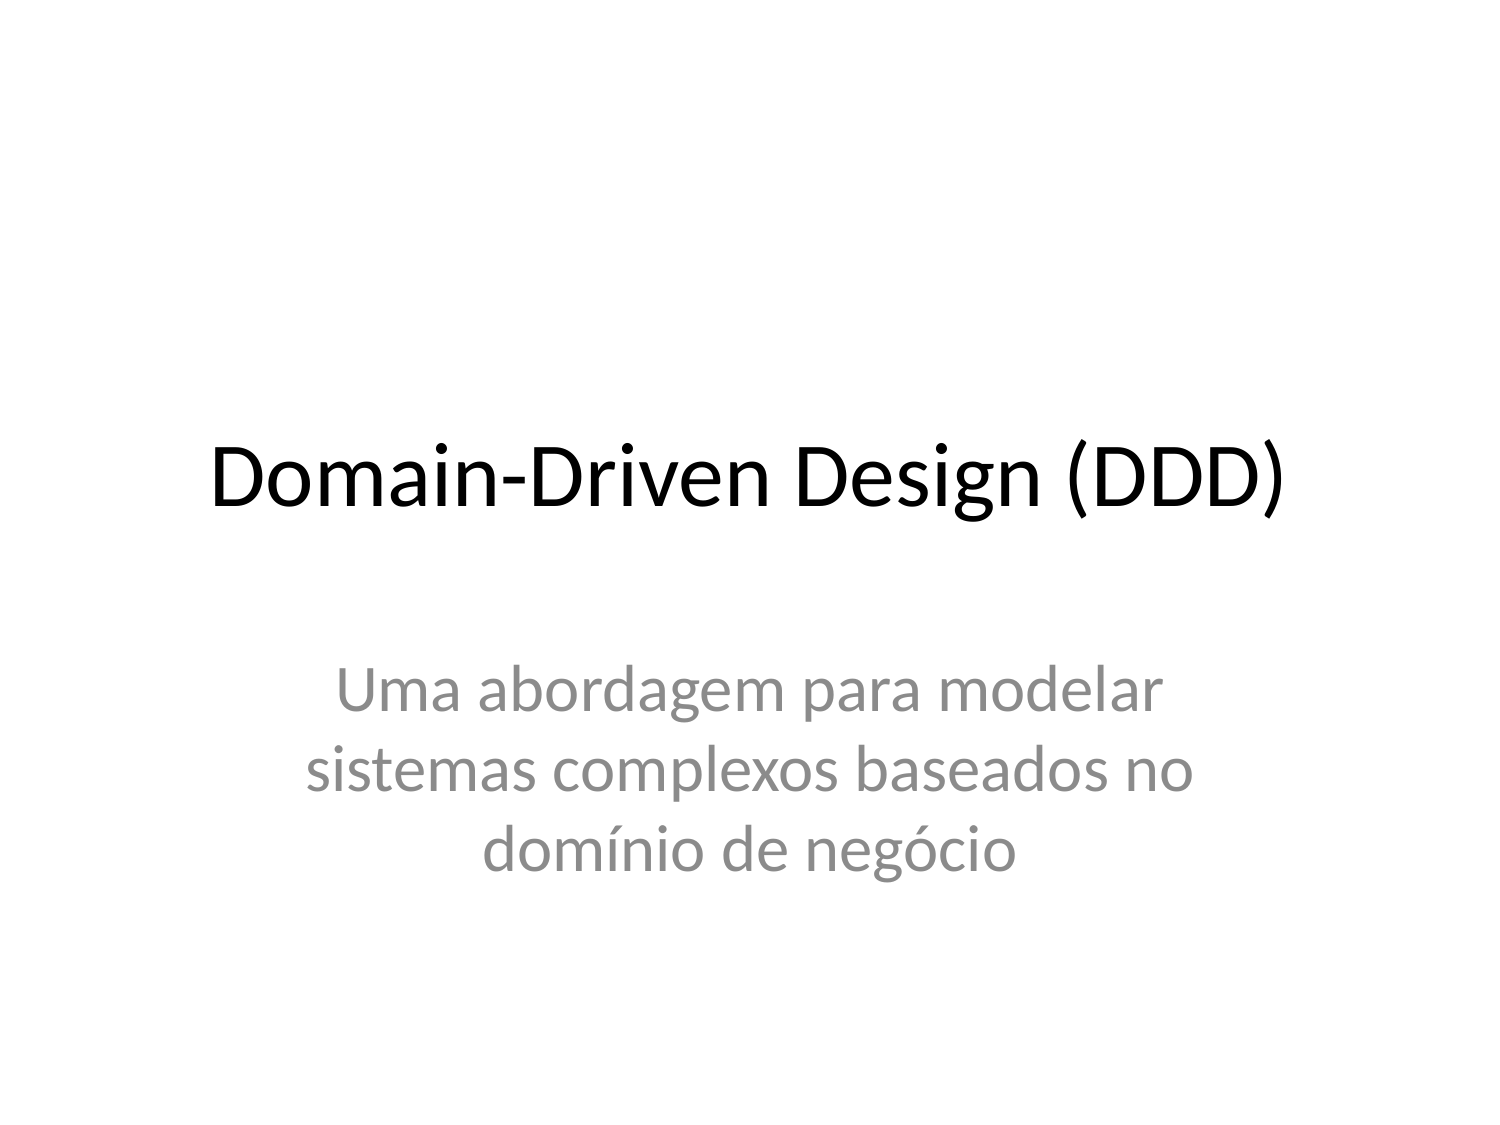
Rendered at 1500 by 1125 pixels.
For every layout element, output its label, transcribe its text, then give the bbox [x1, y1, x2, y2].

subtitle Uma abordagem para modelar sistemas complexos baseados no domínio de negócio [225, 637, 1275, 925]
title Domain-Driven Design (DDD) [112, 349, 1388, 591]
